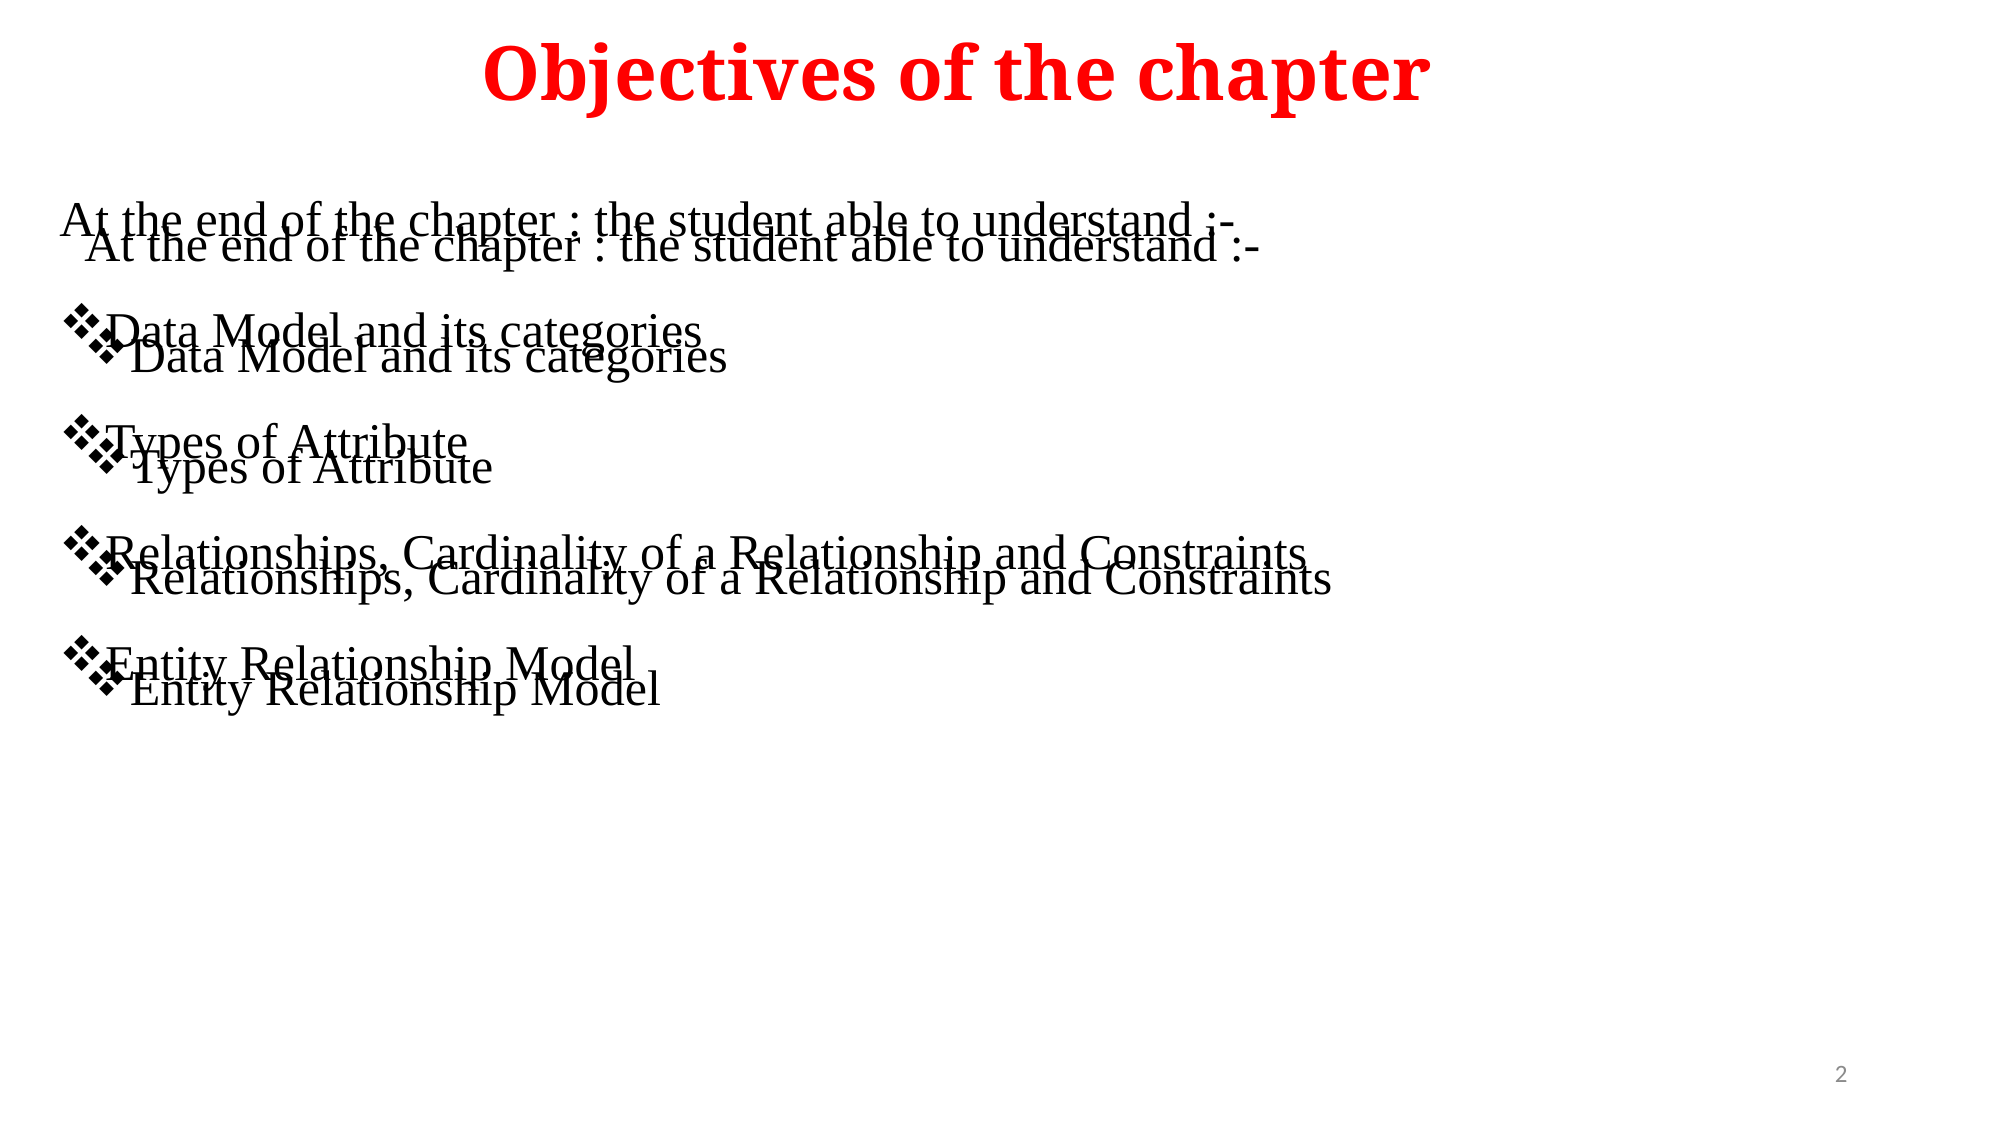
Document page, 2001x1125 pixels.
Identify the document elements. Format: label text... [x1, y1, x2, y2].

slide_number 2 [1412, 1044, 1863, 1103]
list At the end of the chapter : the student able to understand :- Data Model and its categories Types of Attribute Relationships, Cardinality of a Relationship and Constraints Entity Relationship Model [44, 149, 1863, 1019]
title Objectives of the chapter [94, 28, 1820, 126]
text_box At the end of the chapter : the student able to understand :- Data Model and its categories Types of Attribute Relationships, Cardinality of a Relationship and Constraints Entity Relationship Model [69, 174, 1888, 1044]
